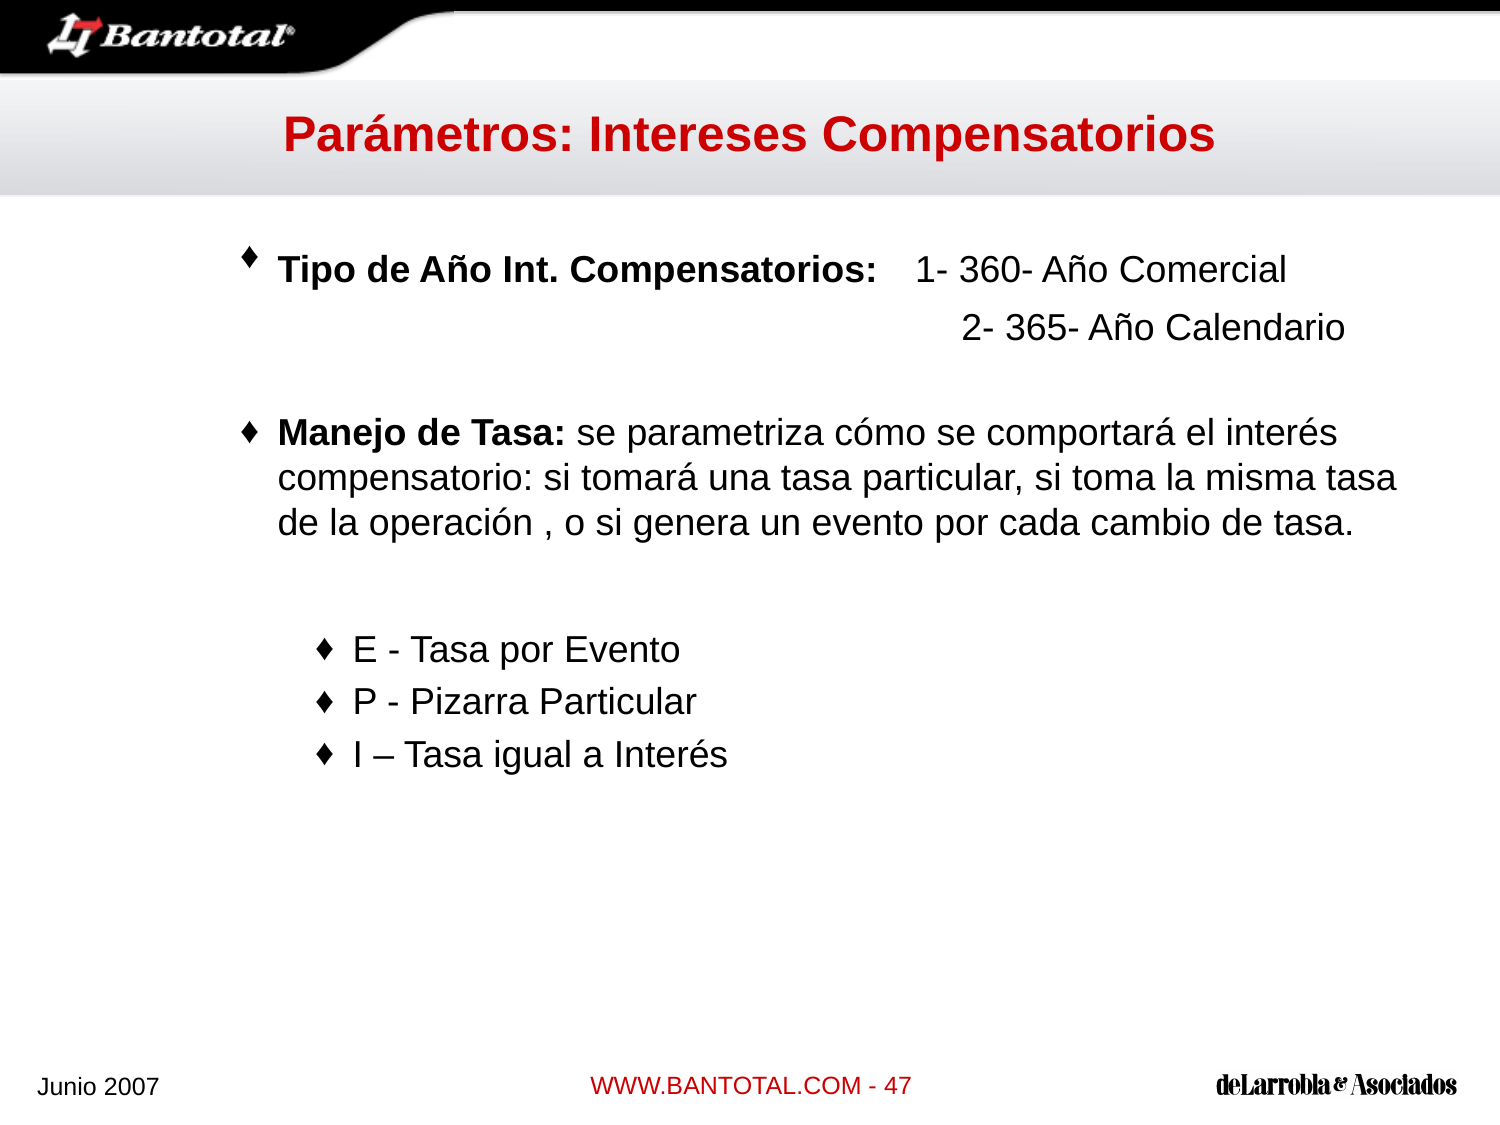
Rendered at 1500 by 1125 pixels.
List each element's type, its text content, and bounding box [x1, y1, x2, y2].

list Tipo de Año Int. Compensatorios: 1- 360- Año Comercial 2- 365- Año Calendario Manejo de Tasa: se parametriza cómo se comportará el interés compensatorio: si tomará una tasa particular, si toma la misma tasa de la operación , o si genera un evento por cada cambio de tasa. E - Tasa por Evento P - Pizarra Particular I – Tasa igual a Interés [74, 207, 1426, 1006]
footer WWW.BANTOTAL.COM - 47 [513, 1061, 989, 1107]
title Parámetros: Intereses Compensatorios [74, 66, 1426, 197]
slide_number Junio 2007 [21, 1063, 373, 1118]
picture [0, 0, 1500, 197]
picture [1215, 1070, 1459, 1099]
